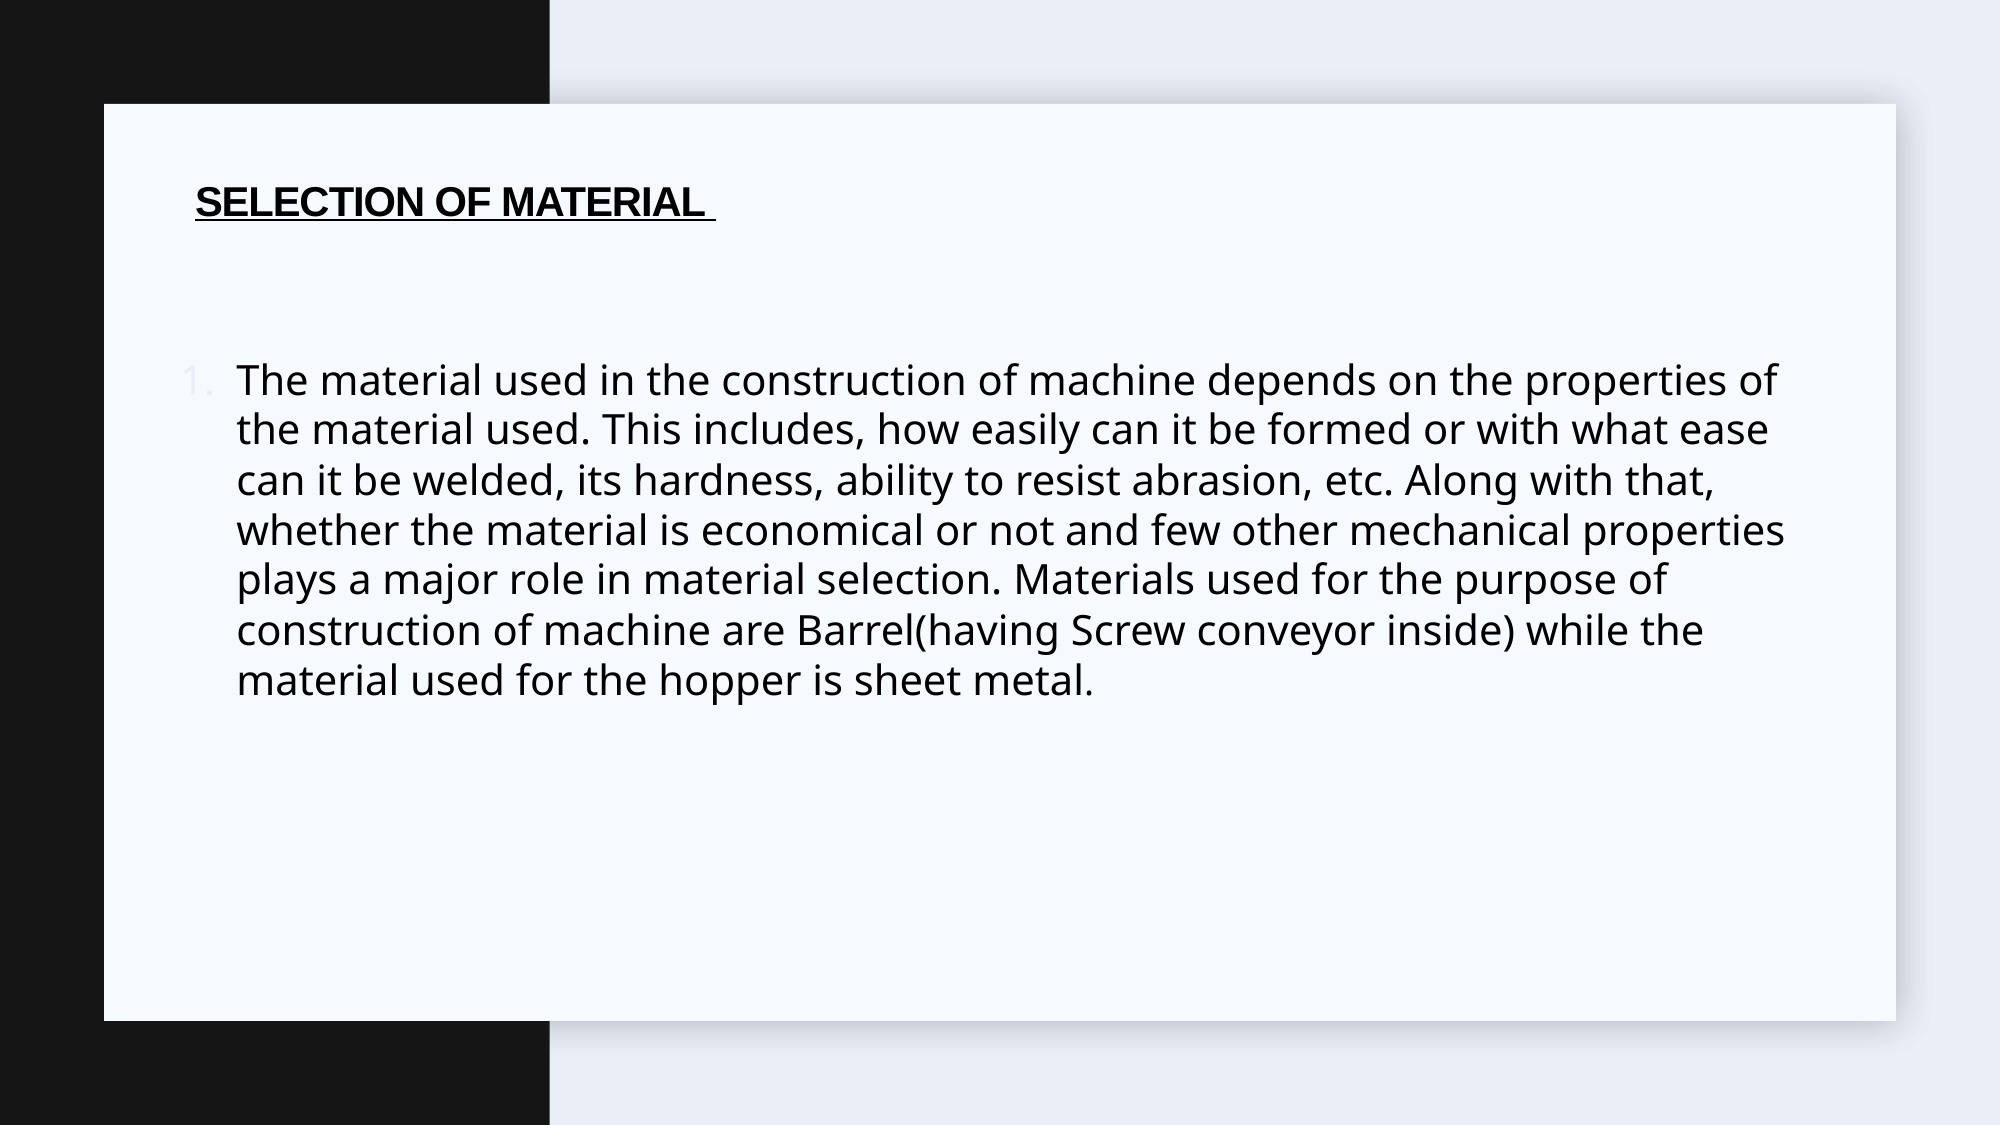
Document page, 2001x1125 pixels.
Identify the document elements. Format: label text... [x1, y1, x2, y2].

list The material used in the construction of machine depends on the properties of the material used. This includes, how easily can it be formed or with what ease can it be welded, its hardness, ability to resist abrasion, etc. Along with that, whether the material is economical or not and few other mechanical properties plays a major role in material selection. Materials used for the purpose of construction of machine are Barrel(having Screw conveyor inside) while the material used for the hopper is sheet metal. [180, 345, 1830, 963]
title SELECTION OF MATERIAL [180, 154, 1830, 251]
